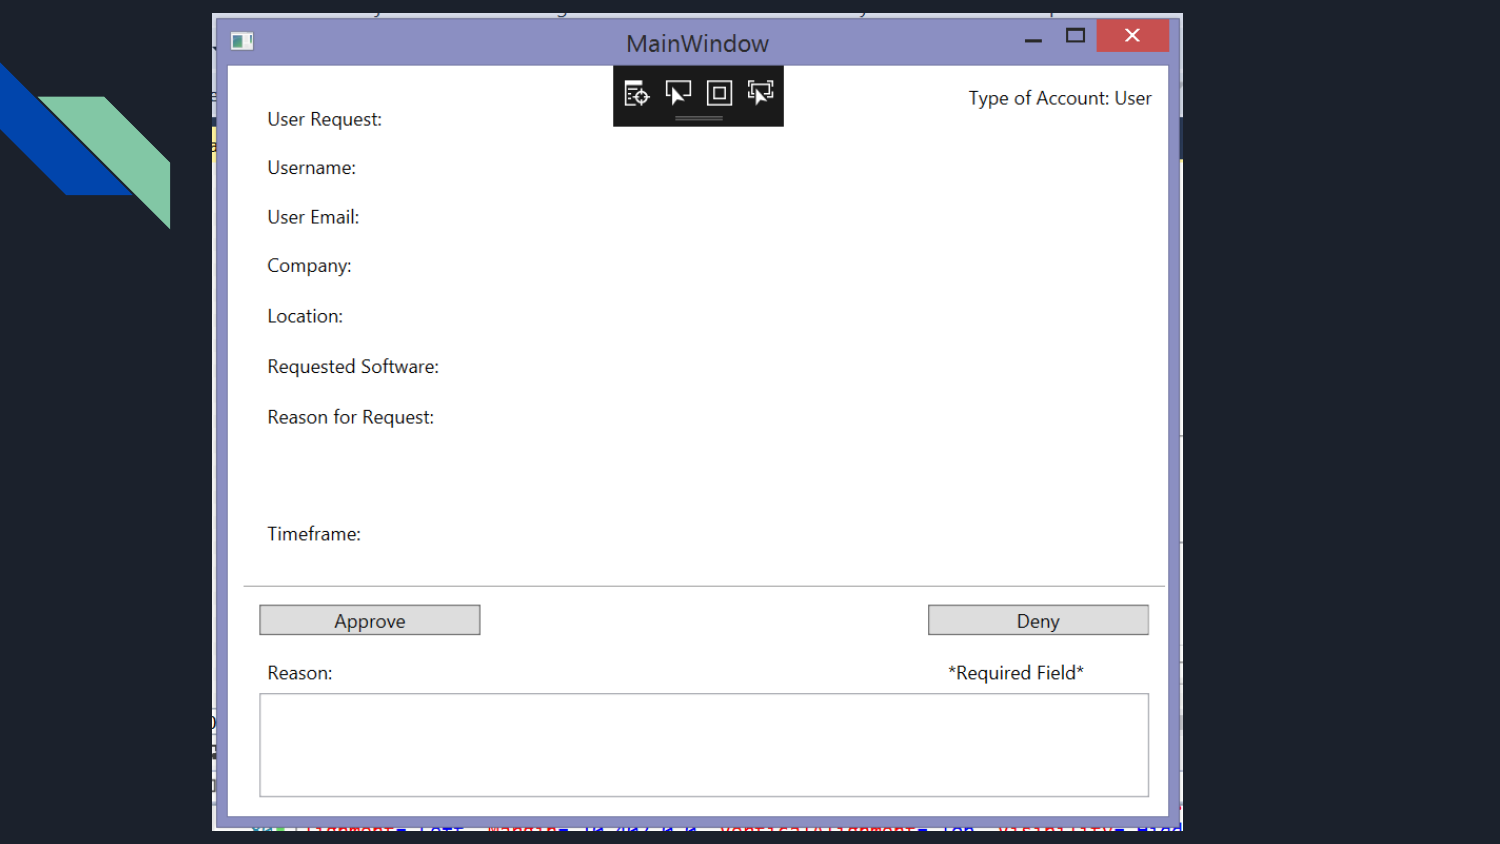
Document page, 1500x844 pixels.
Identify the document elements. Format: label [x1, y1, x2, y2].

picture [212, 12, 1184, 831]
